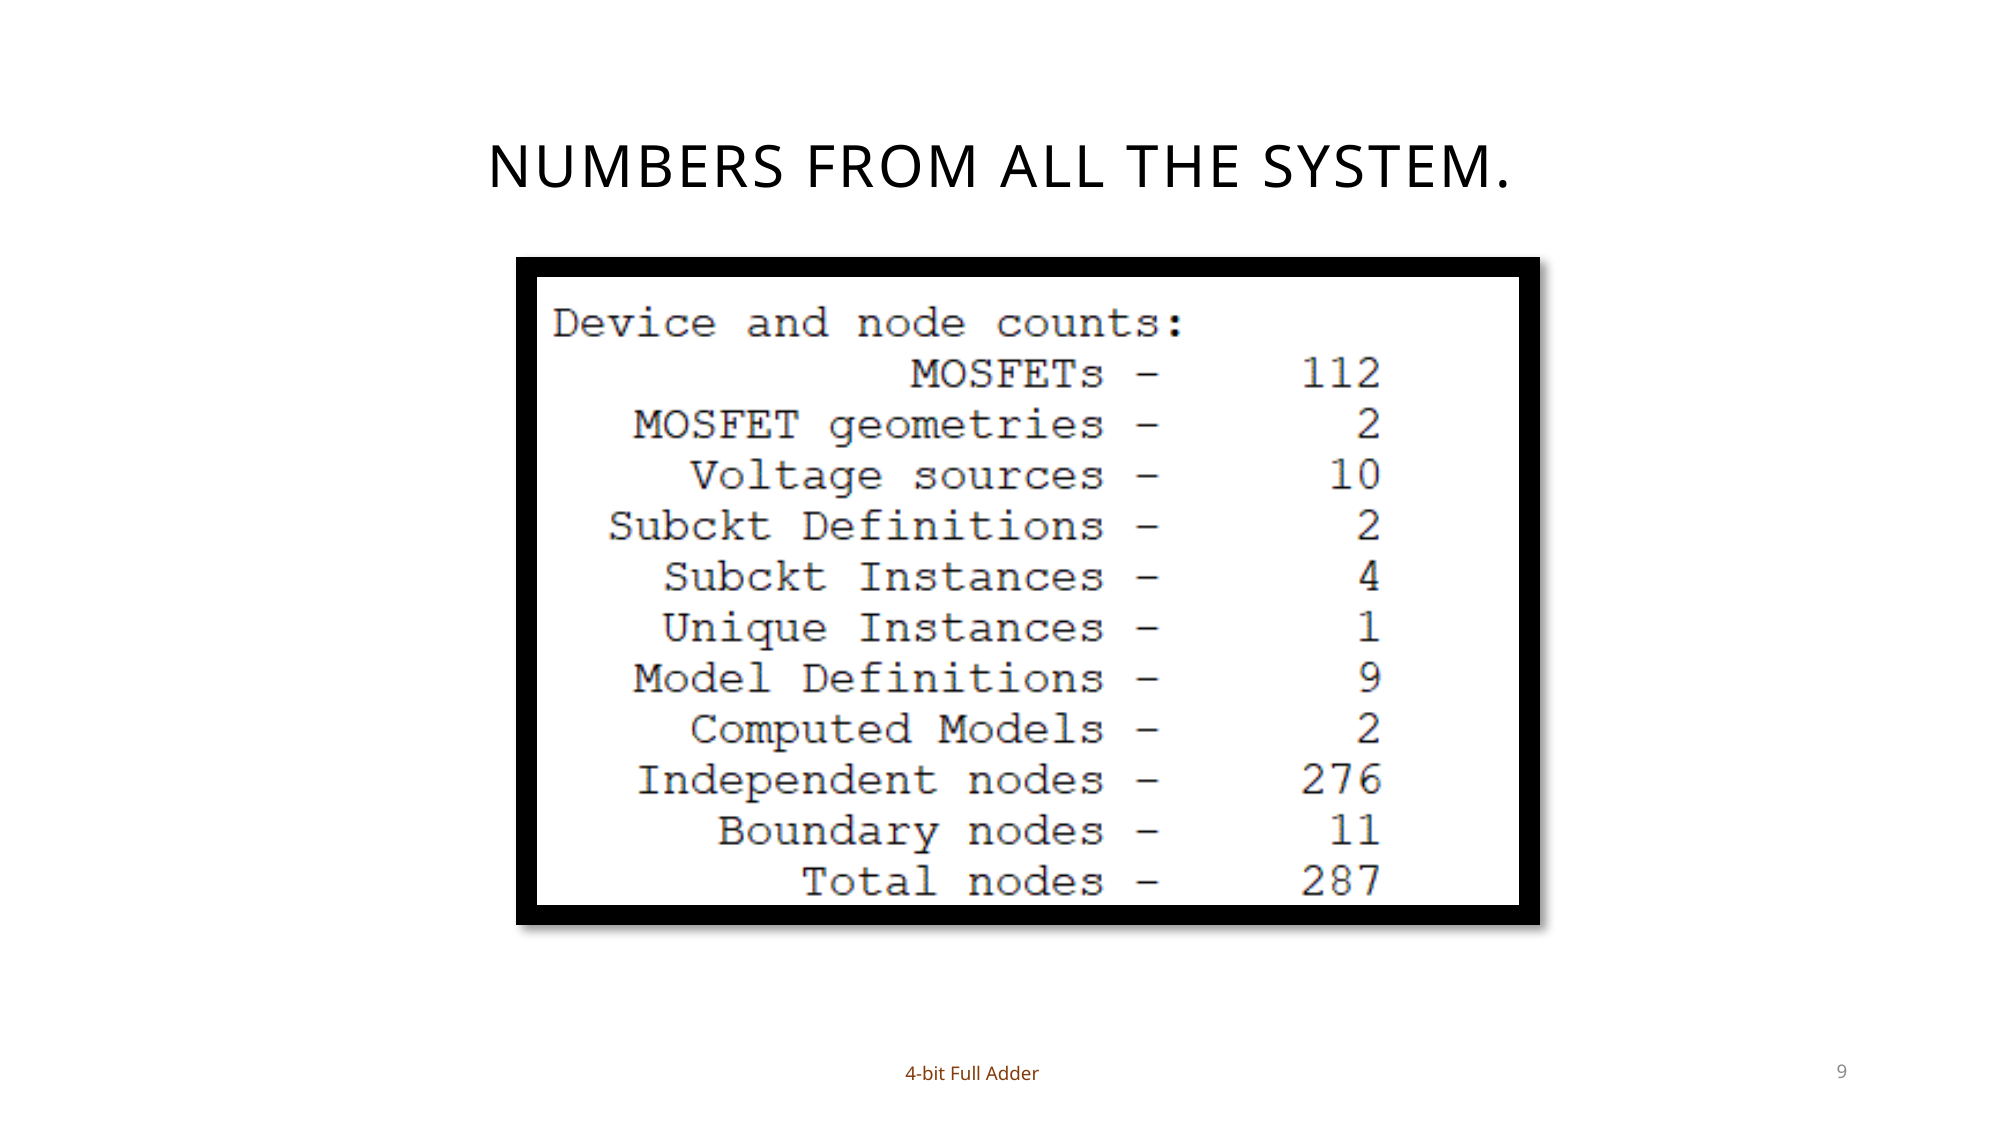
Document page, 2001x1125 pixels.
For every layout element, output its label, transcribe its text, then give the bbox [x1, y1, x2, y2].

title Numbers from all the system. [137, 59, 1863, 278]
slide_number 9 [1412, 1042, 1863, 1103]
footer 4-bit Full Adder [634, 1042, 1310, 1103]
picture [536, 277, 1520, 905]
